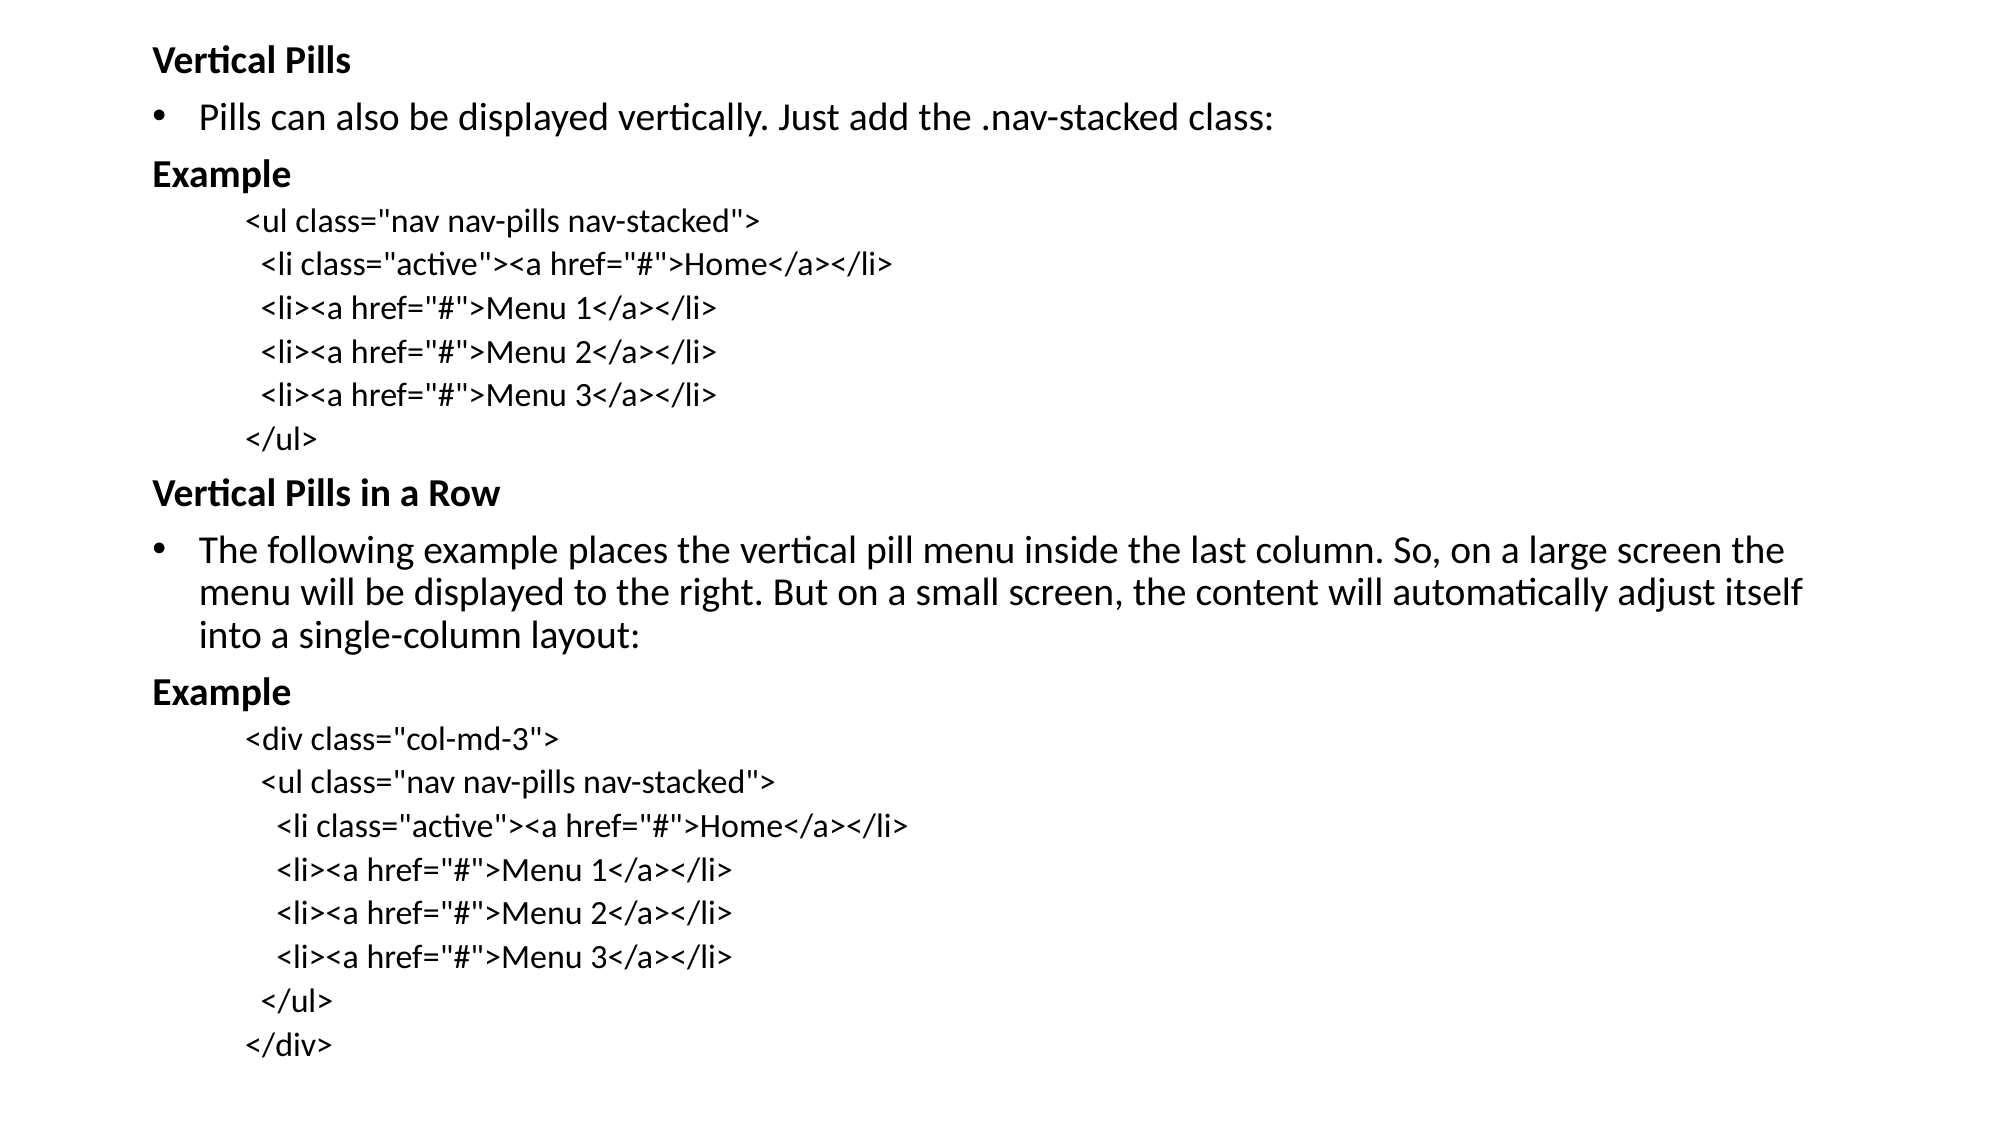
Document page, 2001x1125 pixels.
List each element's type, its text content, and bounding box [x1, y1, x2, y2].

list Vertical Pills Pills can also be displayed vertically. Just add the .nav-stacked class: Example <ul class="nav nav-pills nav-stacked"> <li class="active"><a href="#">Home</a></li> <li><a href="#">Menu 1</a></li> <li><a href="#">Menu 2</a></li> <li><a href="#">Menu 3</a></li> </ul> Vertical Pills in a Row The following example places the vertical pill menu inside the last column. So, on a large screen the menu will be displayed to the right. But on a small screen, the content will automatically adjust itself into a single-column layout: Example <div class="col-md-3"> <ul class="nav nav-pills nav-stacked"> <li class="active"><a href="#">Home</a></li> <li><a href="#">Menu 1</a></li> <li><a href="#">Menu 2</a></li> <li><a href="#">Menu 3</a></li> </ul> </div> [137, 31, 1863, 1076]
